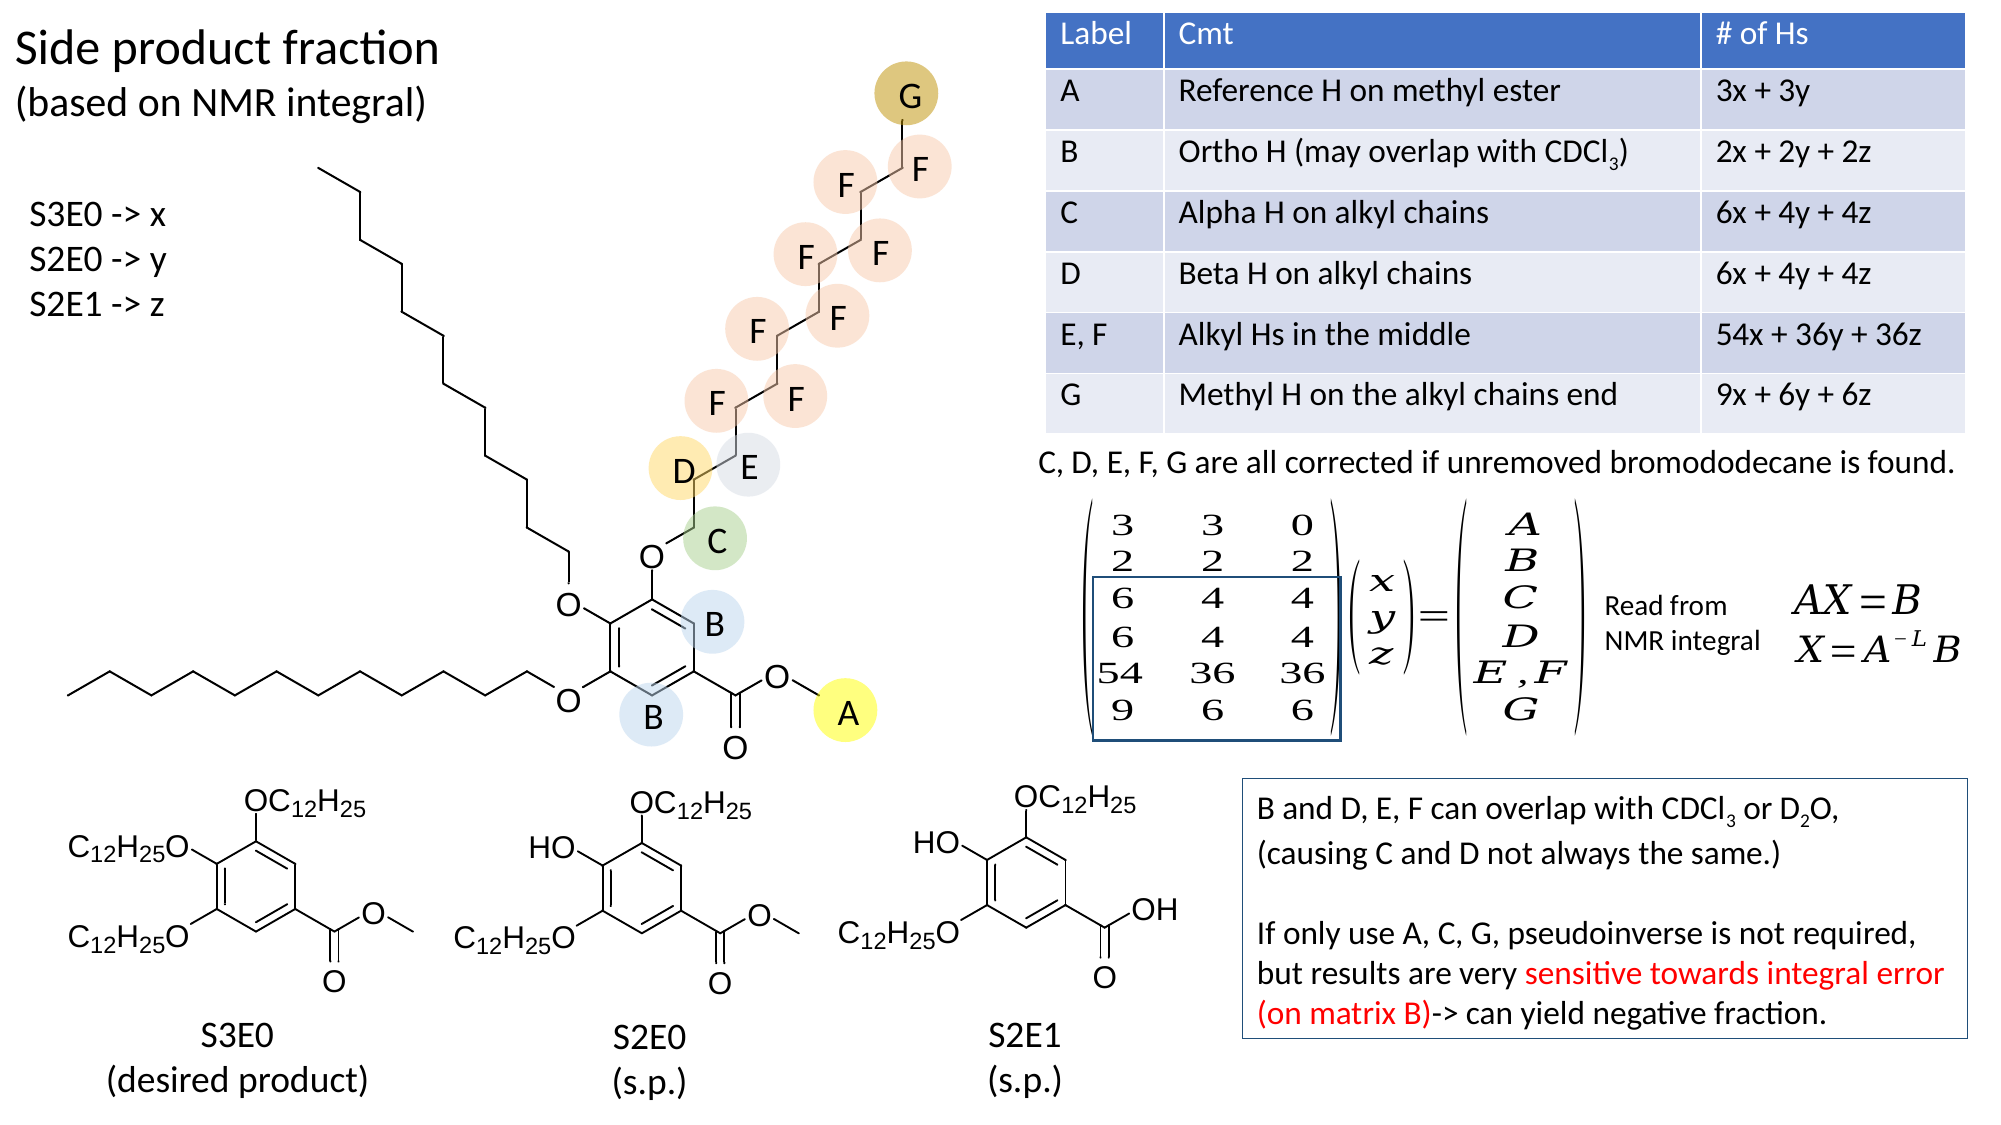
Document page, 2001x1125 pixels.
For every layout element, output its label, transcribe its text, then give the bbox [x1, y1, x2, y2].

table_cell D [1046, 253, 1163, 312]
text_box C, D, E, F, G are all corrected if unremoved bromododecane is found. [1023, 432, 2000, 488]
table_cell Alpha H on alkyl chains [1165, 192, 1700, 251]
table_cell C [1046, 192, 1163, 251]
table_cell Reference H on methyl ester [1165, 70, 1700, 129]
table_header Label [1046, 13, 1163, 68]
table_cell E, F [1046, 313, 1163, 373]
table_cell Methyl H on the alkyl chains end [1165, 374, 1700, 432]
text_box G [873, 60, 940, 126]
table_cell Alkyl Hs in the middle [1165, 313, 1700, 373]
table_cell 6x + 4y + 4z [1702, 192, 1965, 251]
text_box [66, 776, 424, 1006]
table_cell 6x + 4y + 4z [1702, 253, 1965, 312]
text_box S3E0 -> x S2E0 -> y S2E1 -> z [14, 181, 61, 332]
table_header Cmt [1165, 13, 1700, 68]
table_cell B [1046, 131, 1163, 190]
table_cell 54x + 36y + 36z [1702, 313, 1965, 373]
table_cell 2x + 2y + 2z [1702, 131, 1965, 190]
table_cell 3x + 3y [1702, 70, 1965, 129]
text_box Side product fraction (based on NMR integral) [0, 7, 578, 133]
table_header # of Hs [1702, 13, 1965, 68]
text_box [61, 114, 912, 776]
text_box Read from NMR integral [1589, 578, 1790, 664]
text_box B and D, E, F can overlap with CDCl3 or D2O, (causing C and D not always the same.) If only use A, C, G, pseudoinverse is not required, but results are very sensitive towards integral error (on matrix B)-> can yield negative fraction. [1242, 778, 1968, 1039]
text_box S2E1 (s.p.) [946, 1005, 1104, 1108]
text_box S2E0 (s.p.) [551, 1008, 748, 1110]
text_box [1092, 576, 1342, 742]
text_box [450, 778, 808, 1008]
table_cell G [1046, 374, 1163, 432]
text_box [834, 775, 1188, 1005]
table_cell 9x + 6y + 6z [1702, 374, 1965, 432]
text_box S3E0 (desired product) [61, 1002, 414, 1108]
table_cell Ortho H (may overlap with CDCl3) [1165, 131, 1700, 190]
text_box F [912, 133, 953, 200]
table_cell Beta H on alkyl chains [1165, 253, 1700, 312]
table_cell A [1046, 70, 1163, 129]
